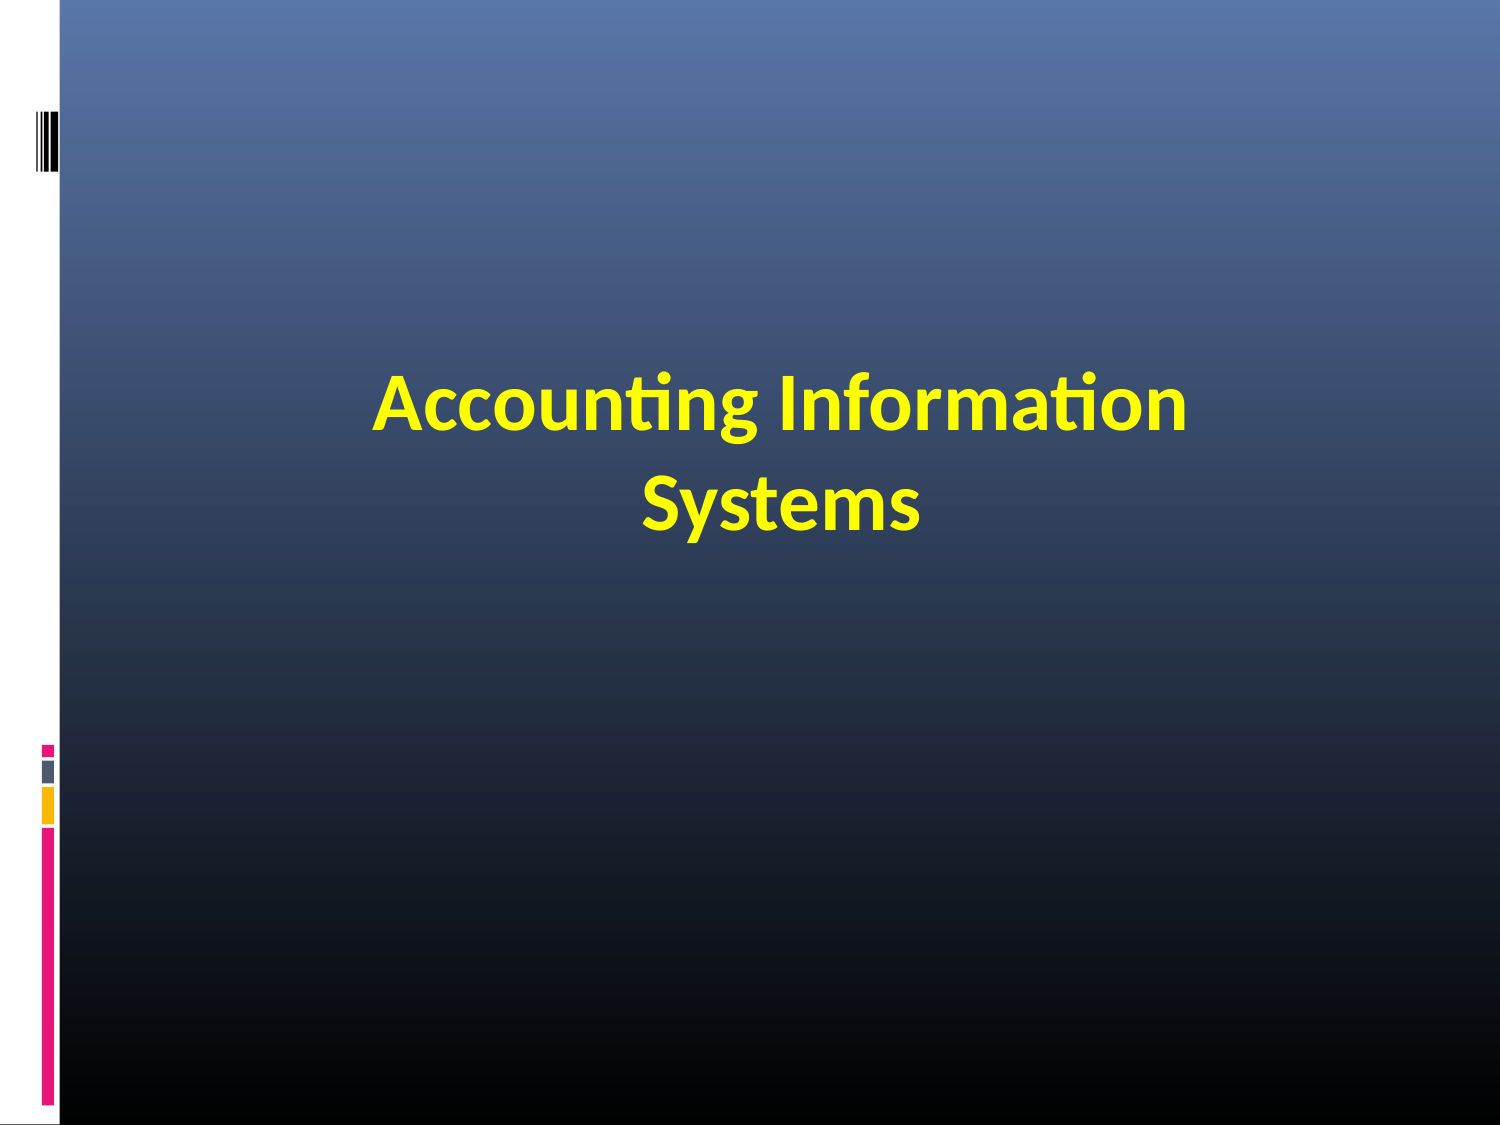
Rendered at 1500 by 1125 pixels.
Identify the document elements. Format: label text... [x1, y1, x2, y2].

text_box [40, 111, 49, 172]
text_box Accounting Information Systems [275, 340, 1288, 555]
text_box [50, 111, 59, 172]
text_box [41, 744, 55, 1106]
